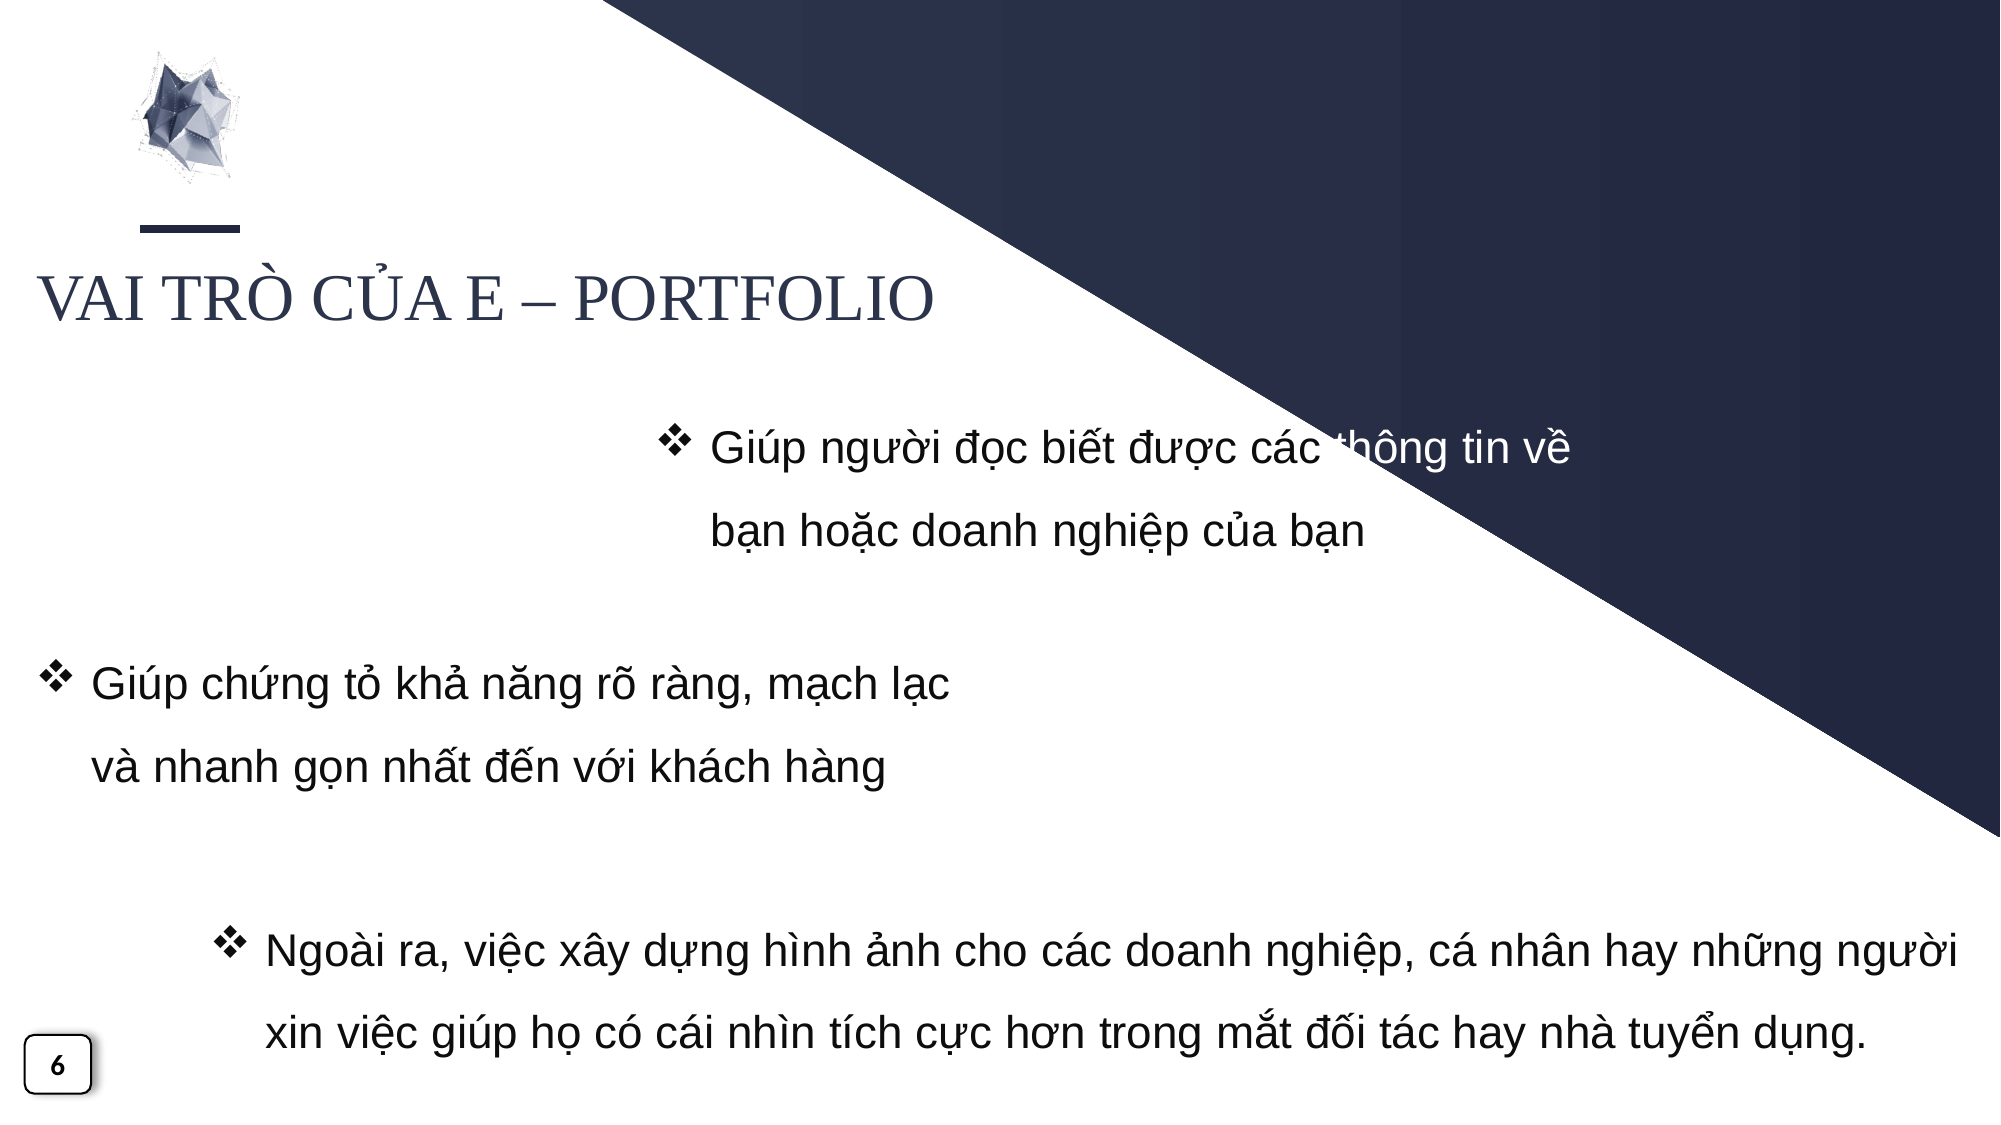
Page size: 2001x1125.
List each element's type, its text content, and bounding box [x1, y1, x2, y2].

text_box [600, 0, 2000, 839]
picture [198, 229, 210, 235]
text_box Giúp chứng tỏ khả năng rõ ràng, mạch lạc và nhanh gọn nhất đến với khách hàng [20, 618, 1000, 799]
text_box 6 [23, 1033, 93, 1095]
text_box VAI TRÒ CỦA E – PORTFOLIO [21, 245, 1090, 341]
text_box Ngoài ra, việc xây dựng hình ảnh cho các doanh nghiệp, cá nhân hay những người xin việc giúp họ có cái nhìn tích cực hơn trong mắt đối tác hay nhà tuyển dụng. [194, 885, 1986, 1066]
text_box Giúp người đọc biết được các thông tin về bạn hoặc doanh nghiệp của bạn [639, 383, 1597, 563]
picture [75, 0, 311, 228]
